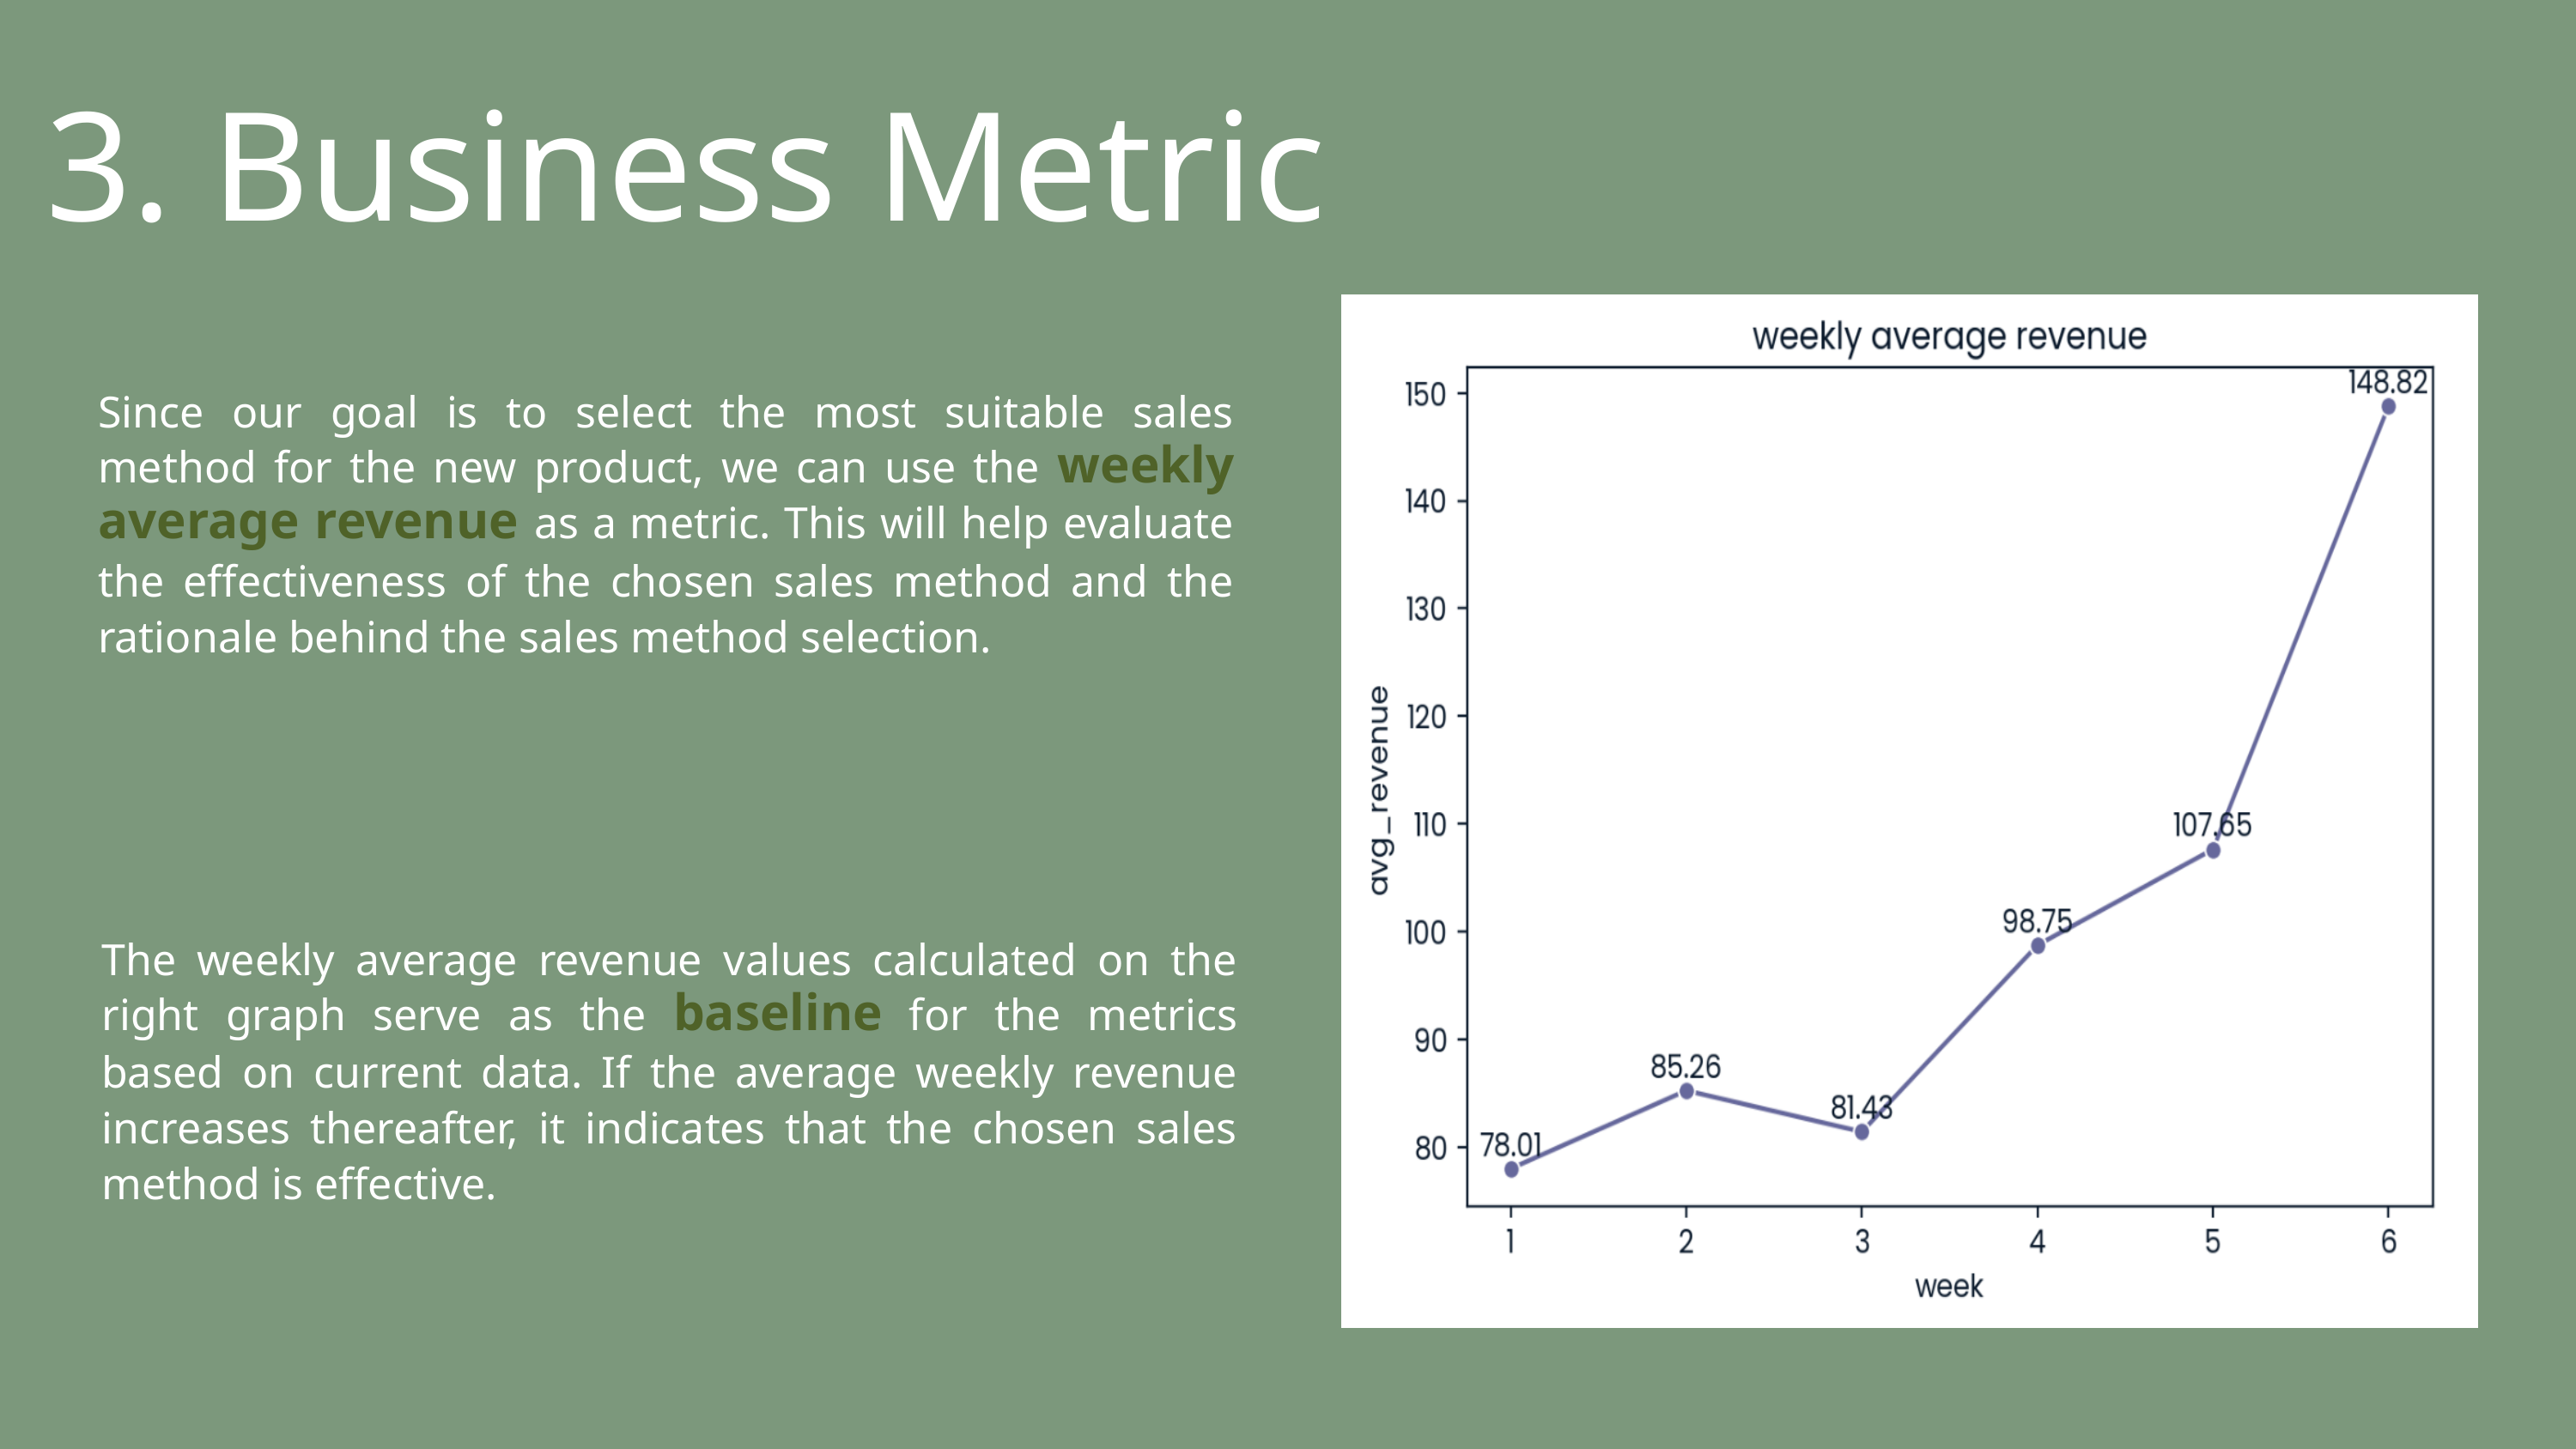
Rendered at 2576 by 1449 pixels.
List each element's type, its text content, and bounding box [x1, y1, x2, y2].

picture [1341, 294, 2478, 1328]
text_box Since our goal is to select the most suitable sales method for the new product, we can use the weekly average revenue as a metric. This will help evaluate the effectiveness of the chosen sales method and the rationale behind the sales method selection. [98, 380, 1235, 662]
text_box 3. Business Metric [46, 70, 1603, 252]
text_box The weekly average revenue values calculated on the right graph serve as the baseline for the metrics based on current data. If the average weekly revenue increases thereafter, it indicates that the chosen sales method is effective. [101, 928, 1238, 1209]
